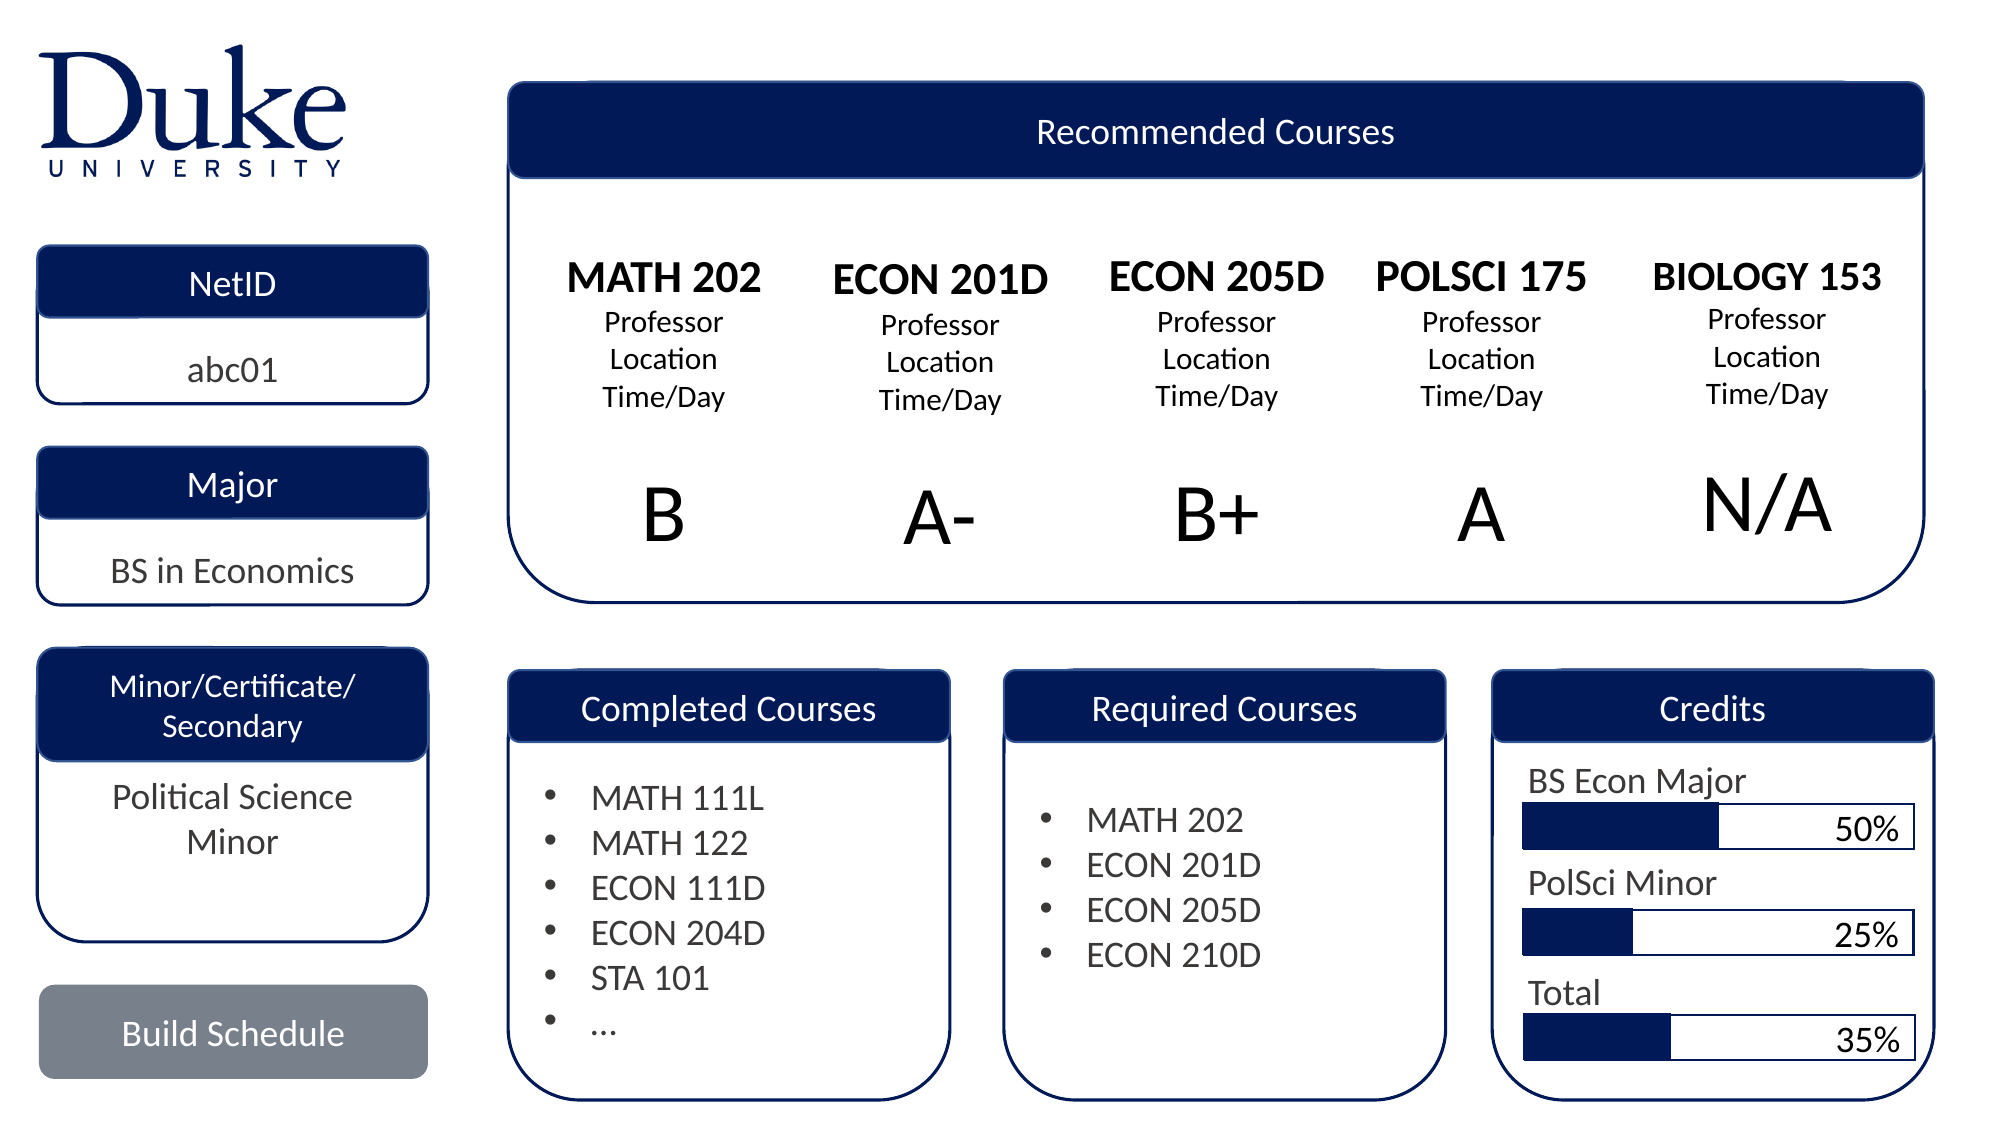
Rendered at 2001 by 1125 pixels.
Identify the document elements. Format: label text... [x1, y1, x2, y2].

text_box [1492, 670, 1934, 1100]
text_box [1523, 803, 1915, 850]
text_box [1522, 909, 1914, 956]
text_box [37, 245, 429, 404]
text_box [508, 670, 950, 1100]
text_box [1003, 670, 1446, 1100]
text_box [37, 647, 429, 942]
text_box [508, 82, 1924, 603]
picture [37, 42, 347, 179]
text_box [1524, 1014, 1916, 1061]
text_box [37, 446, 429, 605]
text_box Build Schedule [37, 983, 430, 1080]
